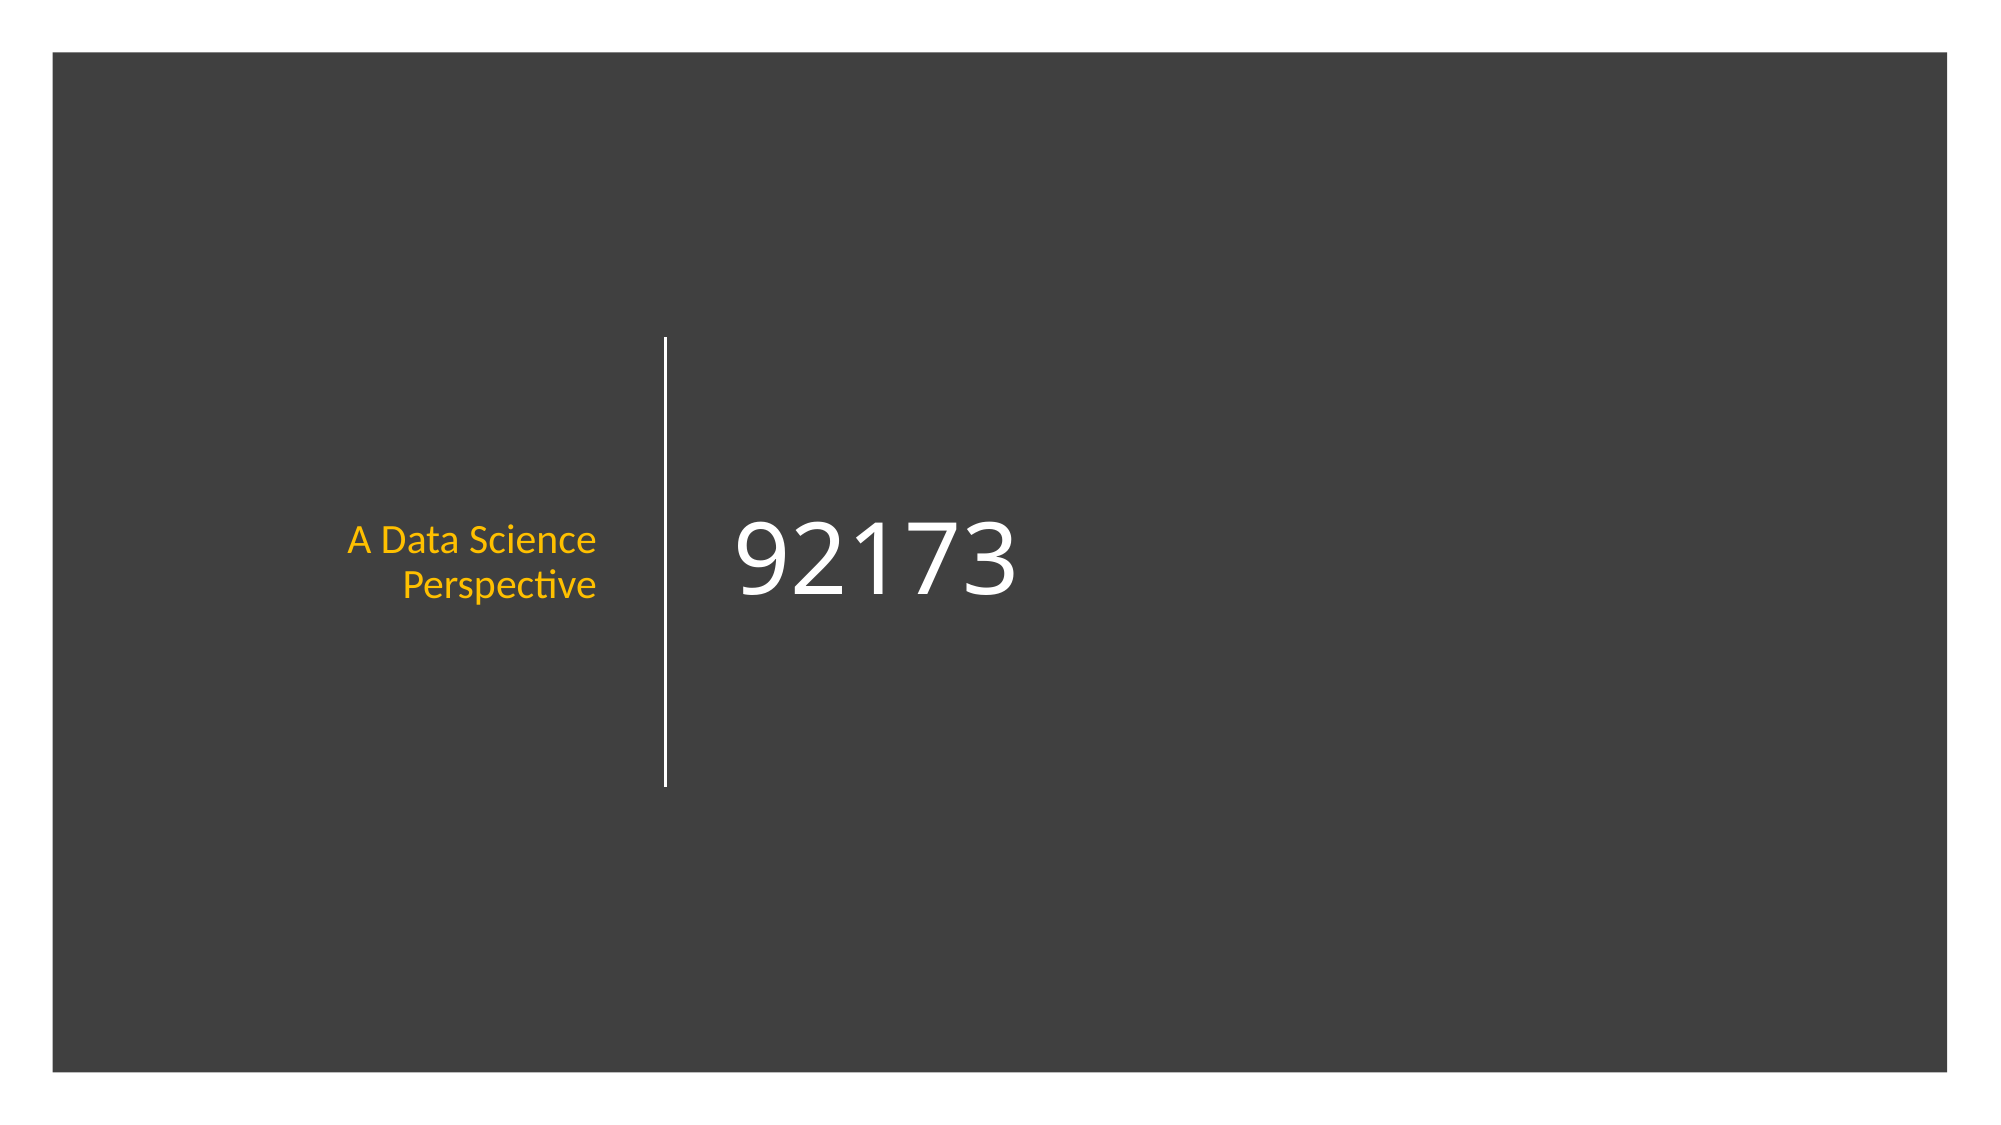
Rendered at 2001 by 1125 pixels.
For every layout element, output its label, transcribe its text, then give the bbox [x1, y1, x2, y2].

title 92173 [718, 158, 1829, 967]
subtitle A Data Science Perspective [167, 158, 612, 967]
text_box [52, 51, 1948, 1073]
